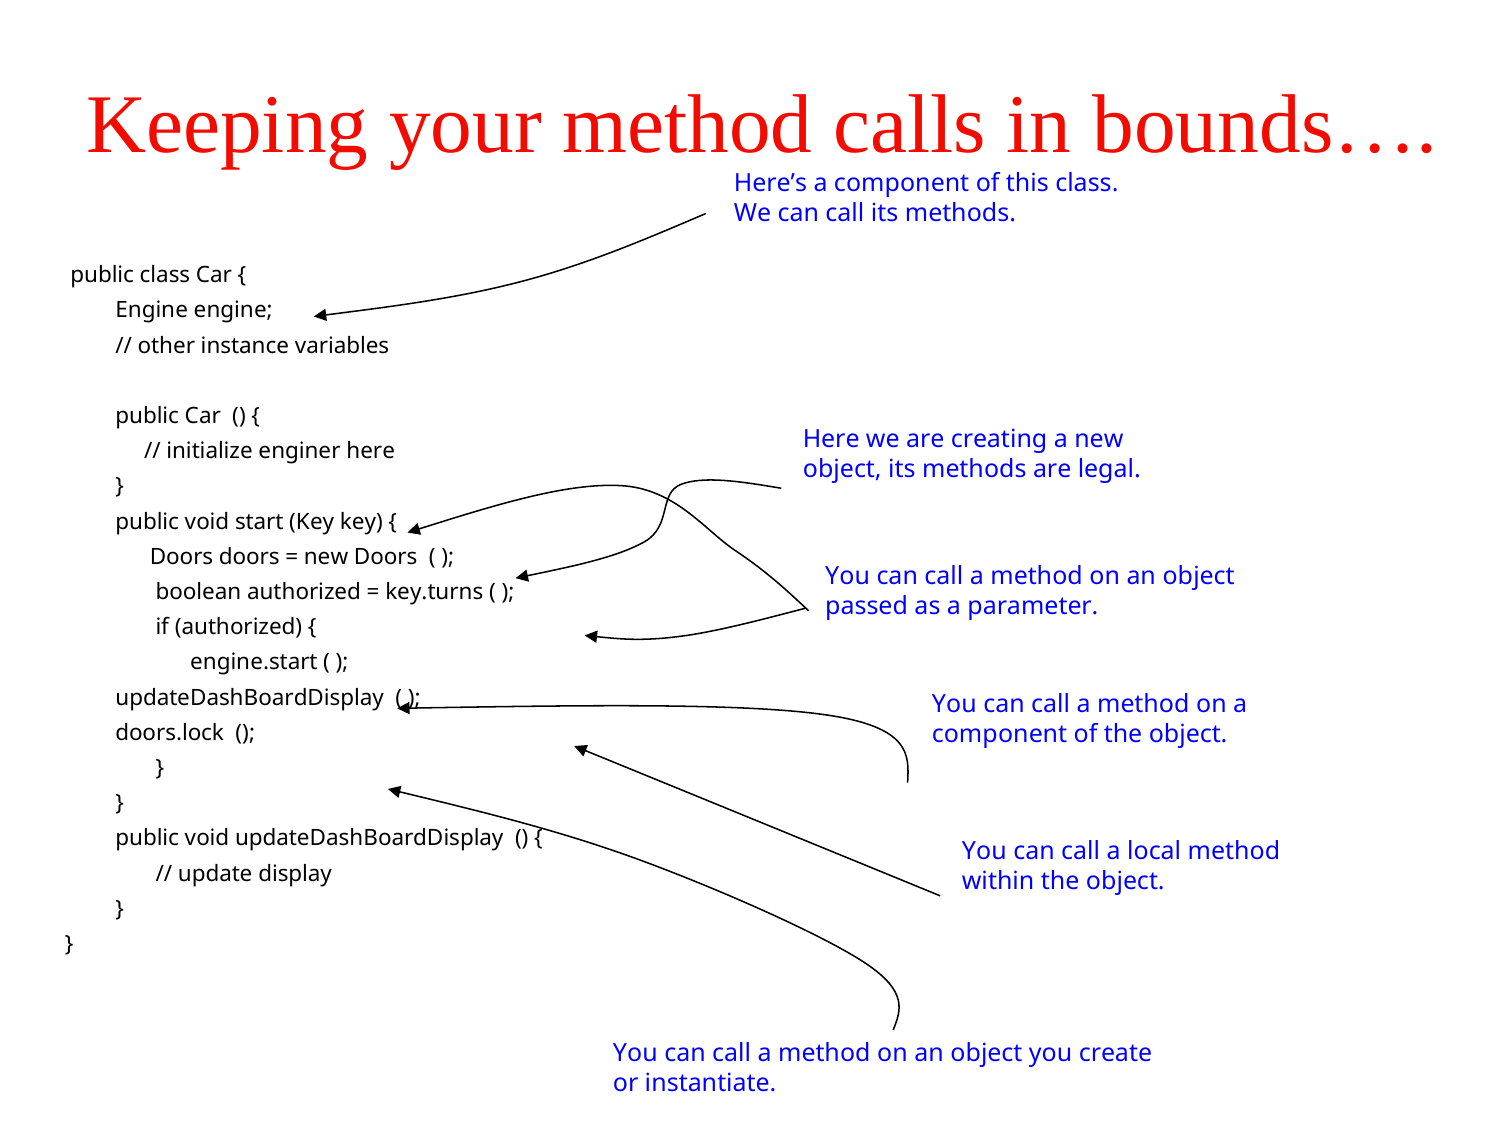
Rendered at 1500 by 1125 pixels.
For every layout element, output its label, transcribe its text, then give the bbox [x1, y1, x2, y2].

text_box [584, 607, 806, 643]
text_box Here we are creating a new object, its methods are legal. [788, 415, 1209, 491]
text_box Here’s a component of this class. We can call its methods. [719, 158, 1164, 234]
text_box [667, 479, 782, 518]
list public class Car { Engine engine; // other instance variables public Car () { // initialize enginer here } public void start (Key key) { Doors doors = new Doors ( ); boolean authorized = key.turns ( ); if (authorized) { engine.start ( ); updateDashBoardDisplay ( ); doors.lock (); } } public void updateDashBoardDisplay () { // update display } } [50, 249, 1475, 1000]
text_box You can call a method on an object you create or instantiate. [598, 1028, 1171, 1104]
text_box [407, 485, 805, 609]
text_box [313, 213, 706, 321]
text_box [387, 785, 900, 1028]
text_box [397, 701, 909, 783]
text_box You can call a method on an object passed as a parameter. [810, 552, 1276, 628]
text_box You can call a method on a component of the object. [917, 679, 1297, 755]
text_box [515, 563, 574, 582]
text_box [574, 745, 941, 896]
text_box You can call a local method within the object. [947, 826, 1358, 902]
title Keeping your method calls in bounds…. [50, 24, 1475, 213]
